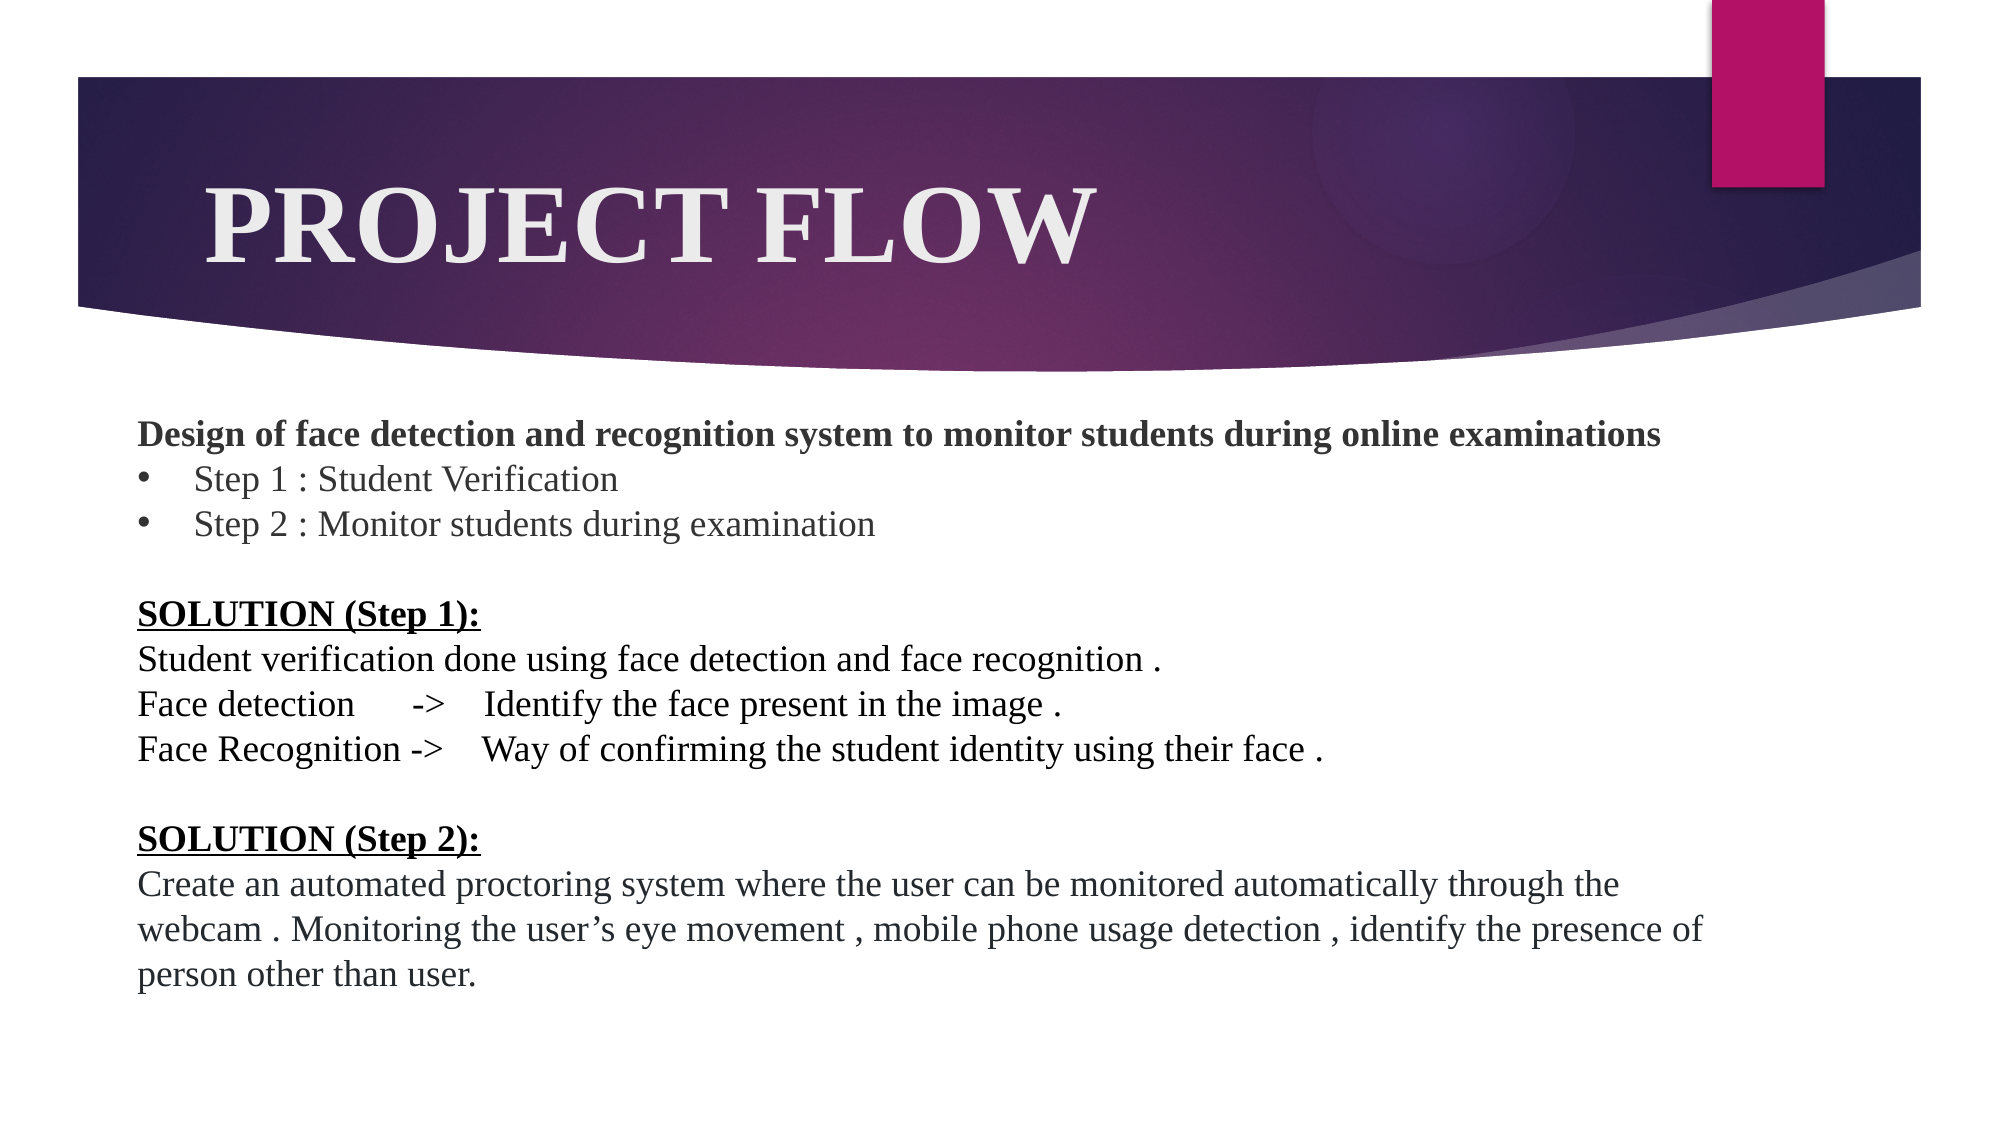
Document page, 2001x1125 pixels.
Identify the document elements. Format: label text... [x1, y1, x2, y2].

title PROJECT FLOW [189, 159, 1627, 276]
text_box Design of face detection and recognition system to monitor students during online examinations Step 1 : Student Verification Step 2 : Monitor students during examination SOLUTION (Step 1): Student verification done using face detection and face recognition . Face detection -> Identify the face present in the image . Face Recognition -> Way of confirming the student identity using their face . SOLUTION (Step 2): Create an automated proctoring system where the user can be monitored automatically through the webcam . Monitoring the user’s eye movement , mobile phone usage detection , identify the presence of person other than user. [122, 401, 1789, 1042]
